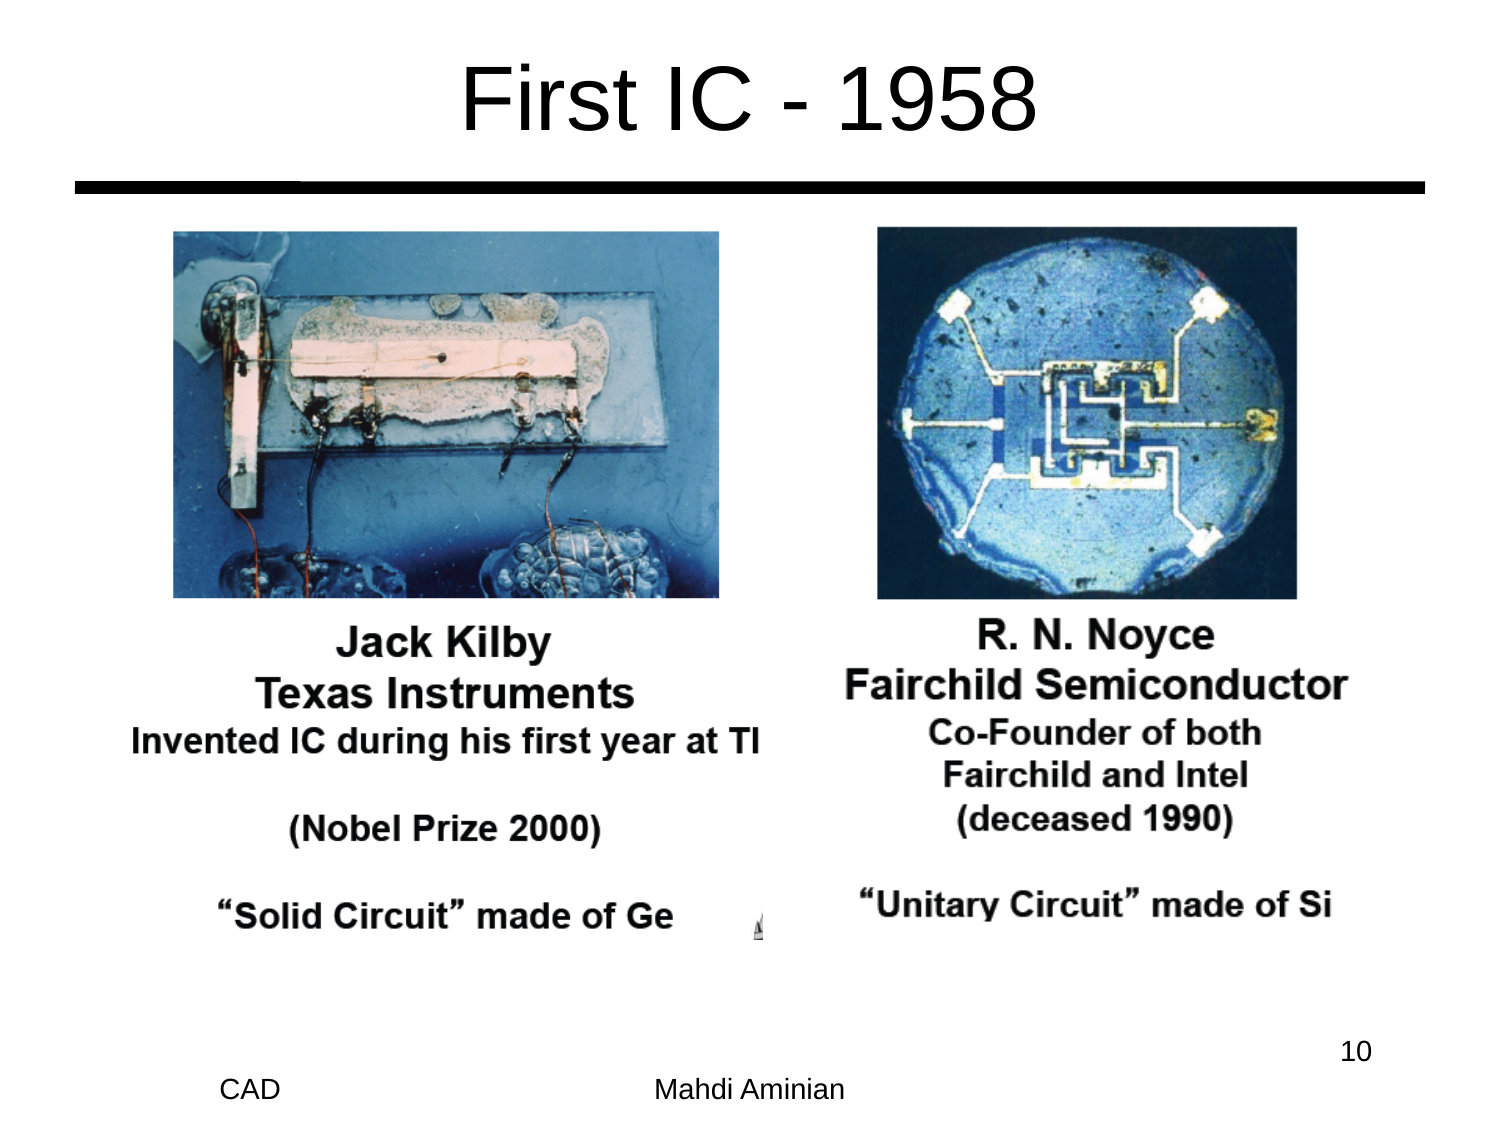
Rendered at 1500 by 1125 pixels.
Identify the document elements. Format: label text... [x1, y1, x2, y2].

list [87, 224, 1413, 988]
picture [815, 210, 1363, 926]
title First IC - 1958 [112, 0, 1388, 188]
slide_number 10 [1287, 1024, 1388, 1101]
footer Mahdi Aminian [512, 1049, 988, 1125]
picture [122, 224, 763, 941]
